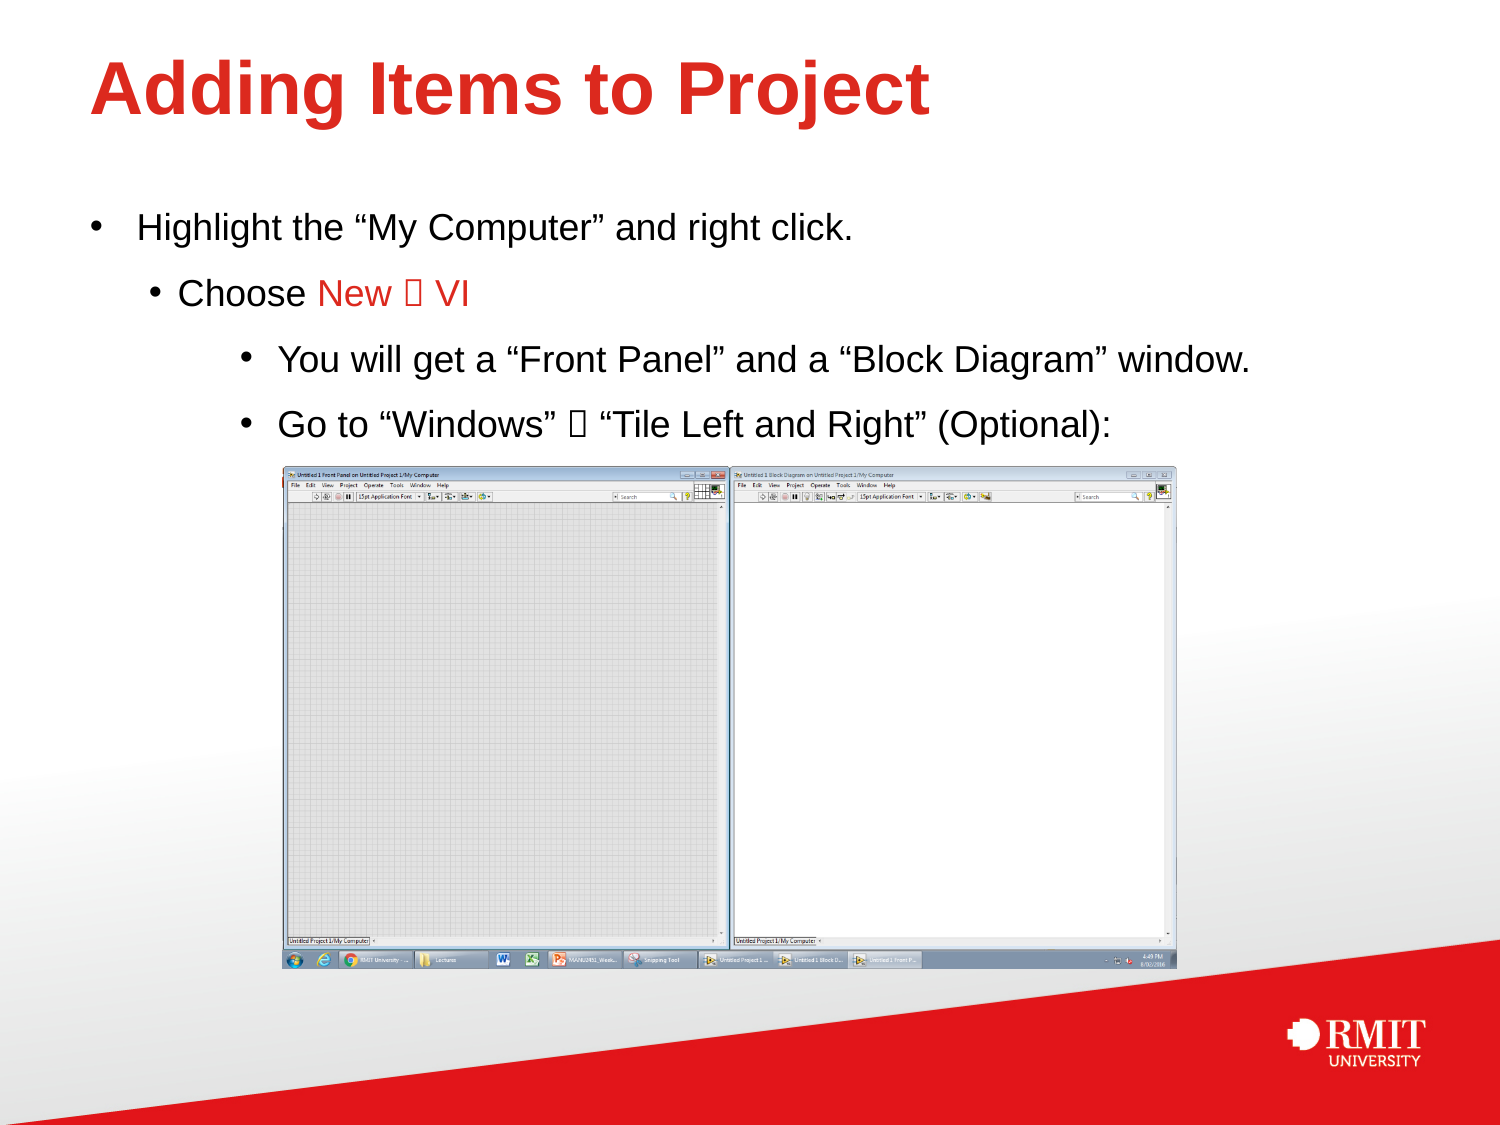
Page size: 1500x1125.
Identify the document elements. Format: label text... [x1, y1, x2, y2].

list Highlight the “My Computer” and right click. Choose New  VI You will get a “Front Panel” and a “Block Diagram” window. Go to “Windows”  “Tile Left and Right” (Optional): [75, 195, 1425, 924]
picture [0, 0, 1500, 1125]
title Adding Items to Project [75, 72, 1425, 157]
